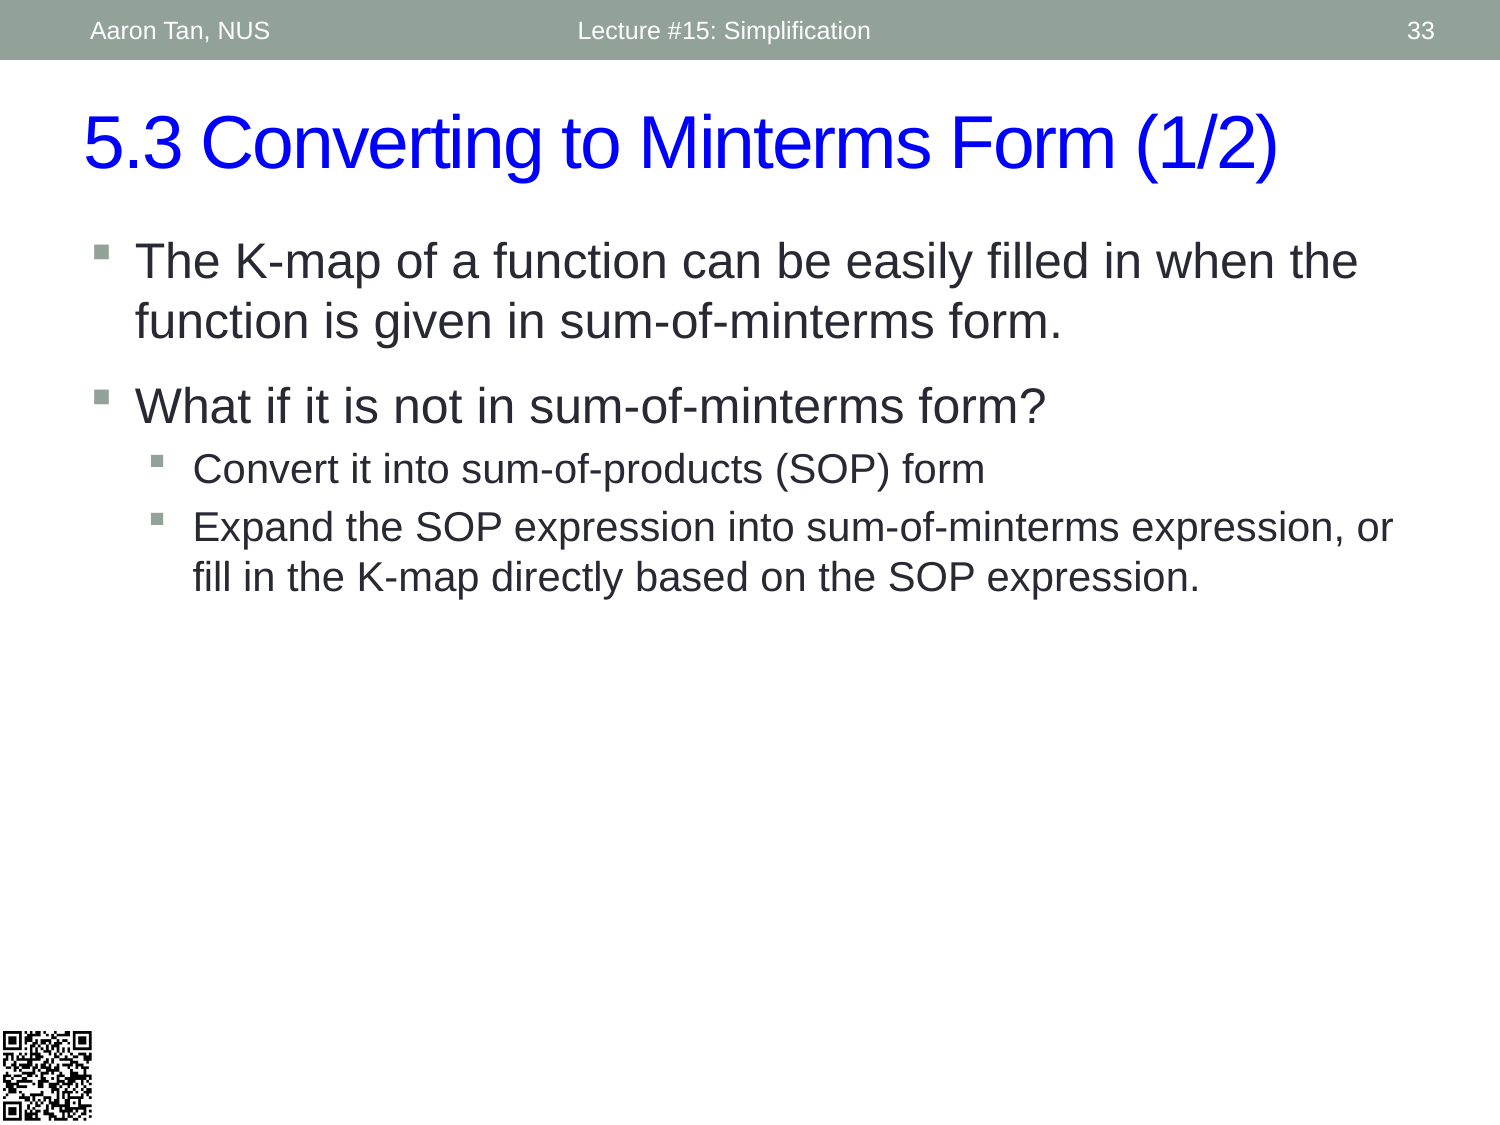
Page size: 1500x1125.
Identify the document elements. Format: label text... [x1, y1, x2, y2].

title 5.3 Converting to Minterms Form (1/2) [68, 86, 1429, 192]
slide_number Aaron Tan, NUS [75, 3, 550, 57]
slide_number 33 [1308, 3, 1450, 57]
text_box The K-map of a function can be easily filled in when the function is given in sum-of-minterms form. What if it is not in sum-of-minterms form? Convert it into sum-of-products (SOP) form Expand the SOP expression into sum-of-minterms expression, or fill in the K-map directly based on the SOP expression. [74, 220, 1425, 1006]
picture [0, 1028, 95, 1124]
footer Lecture #15: Simplification [562, 3, 1238, 57]
